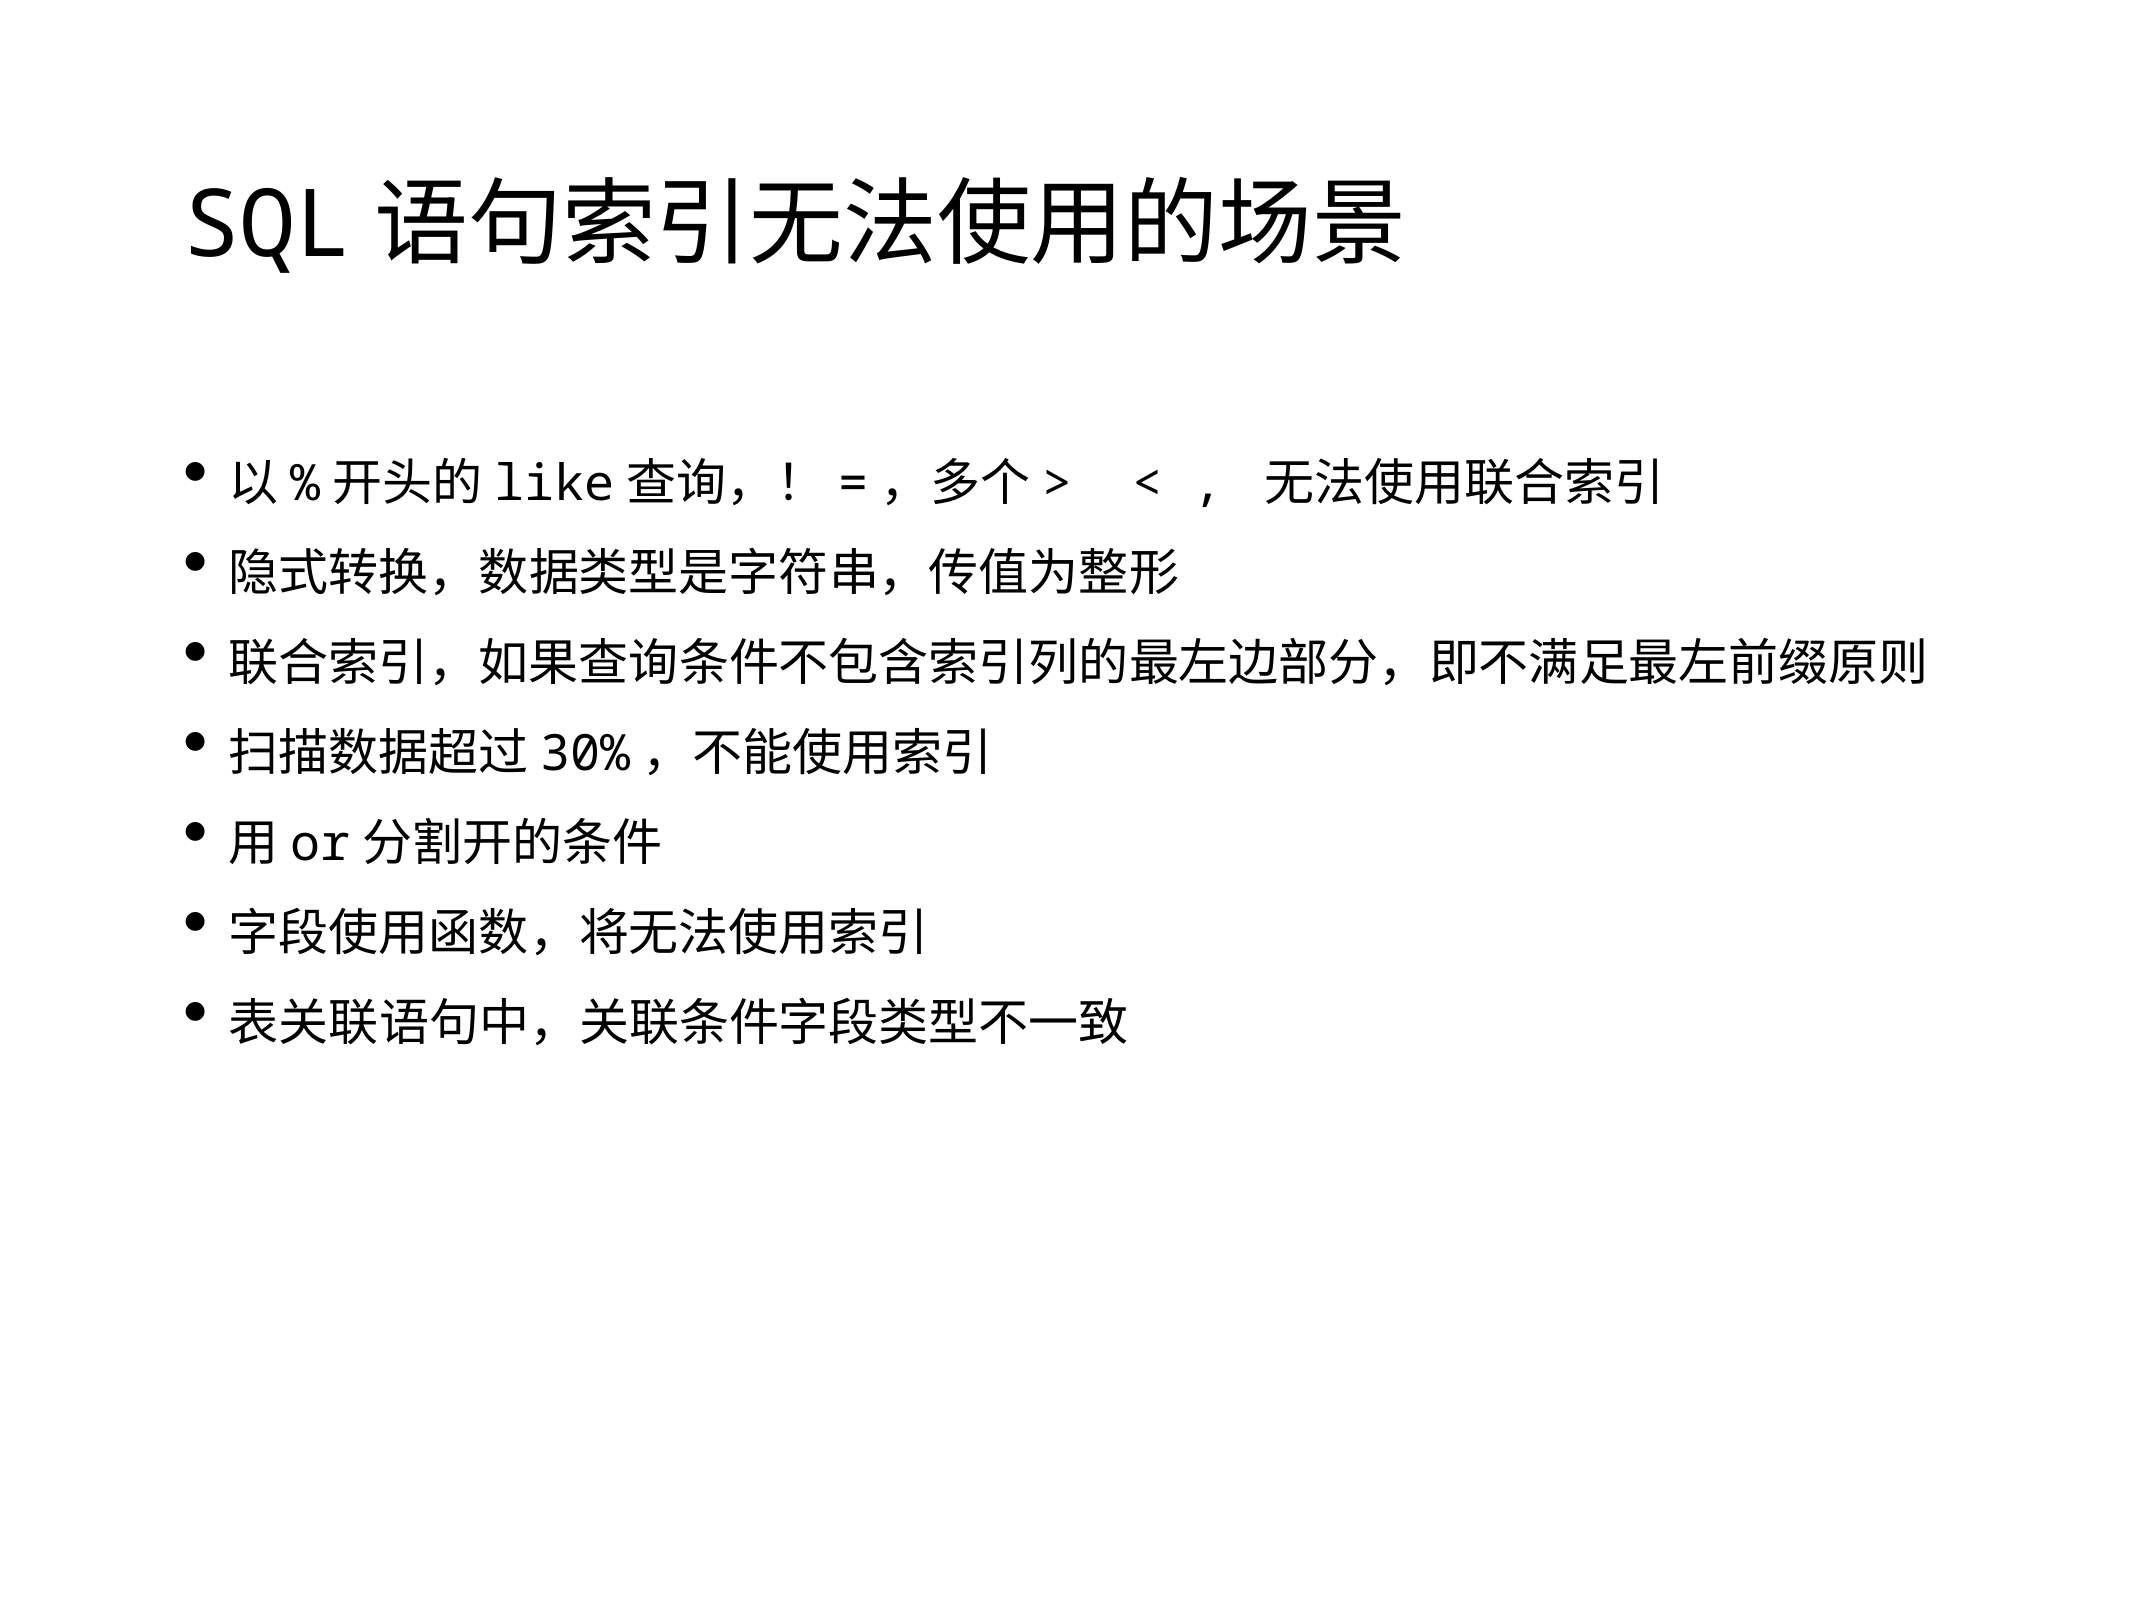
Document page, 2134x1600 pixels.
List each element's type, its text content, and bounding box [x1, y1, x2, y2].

title SQL语句索引无法使用的场景 [174, 41, 1997, 324]
list 以%开头的like查询，！=，多个> < , 无法使用联合索引 隐式转换，数据类型是字符串，传值为整形 联合索引，如果查询条件不包含索引列的最左边部分，即不满足最左前缀原则 扫描数据超过30%，不能使用索引 用or分割开的条件 字段使用函数，将无法使用索引 表关联语句中，关联条件字段类型不一致 [174, 324, 1997, 1147]
